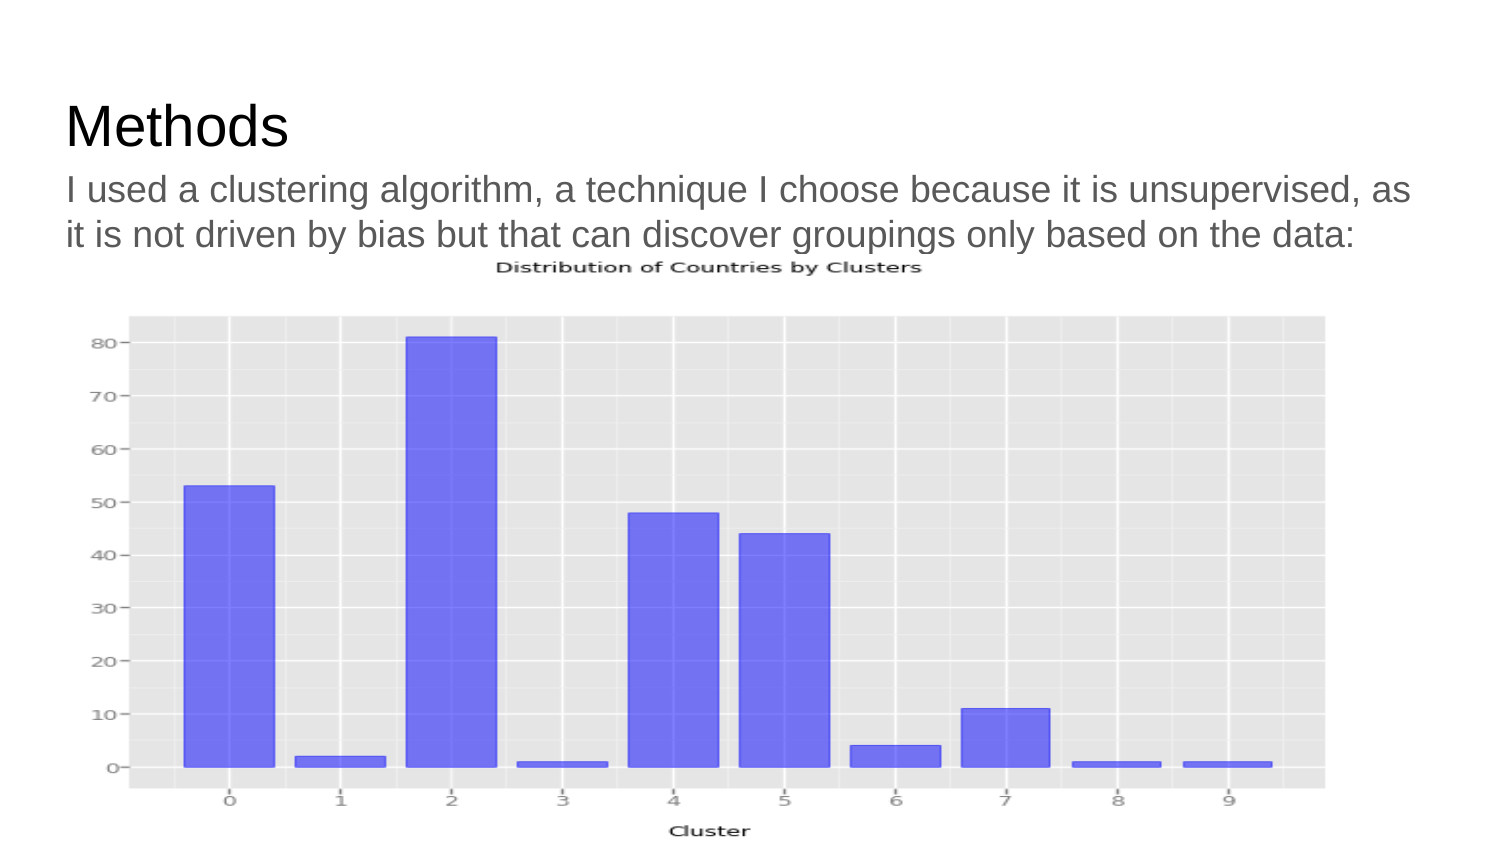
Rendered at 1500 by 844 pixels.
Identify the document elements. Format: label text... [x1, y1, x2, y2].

picture [74, 254, 1426, 844]
text_box I used a clustering algorithm, a technique I choose because it is unsupervised, as it is not driven by bias but that can discover groupings only based on the data: [51, 149, 1449, 750]
text_box Methods [51, 72, 1449, 149]
